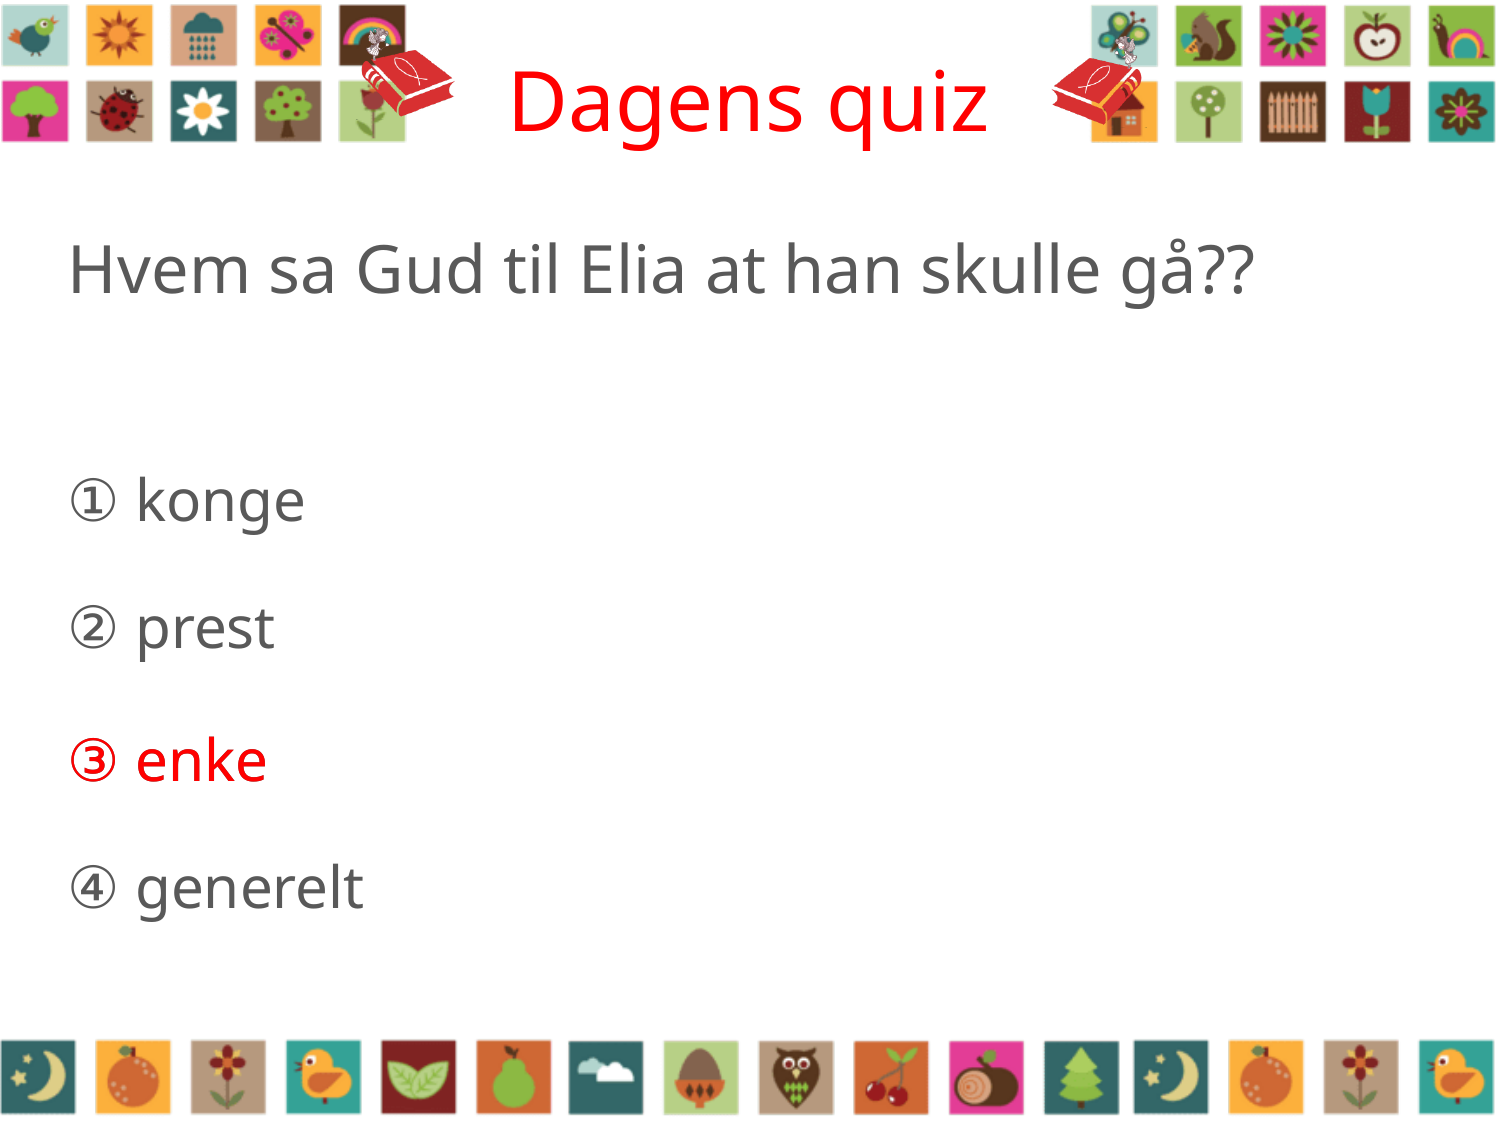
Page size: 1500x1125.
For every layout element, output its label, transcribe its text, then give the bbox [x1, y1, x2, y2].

text_box ③ enke [53, 716, 1483, 801]
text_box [0, 1028, 1500, 1118]
text_box ④ generelt [53, 842, 1483, 928]
text_box ① konge [53, 456, 1436, 541]
text_box ② prest [53, 582, 1436, 668]
text_box Hvem sa Gud til Elia at han skulle gå?? [53, 219, 1436, 315]
picture [0, 3, 487, 150]
text_box Dagens quiz [422, 41, 1081, 156]
picture [1019, 3, 1500, 150]
